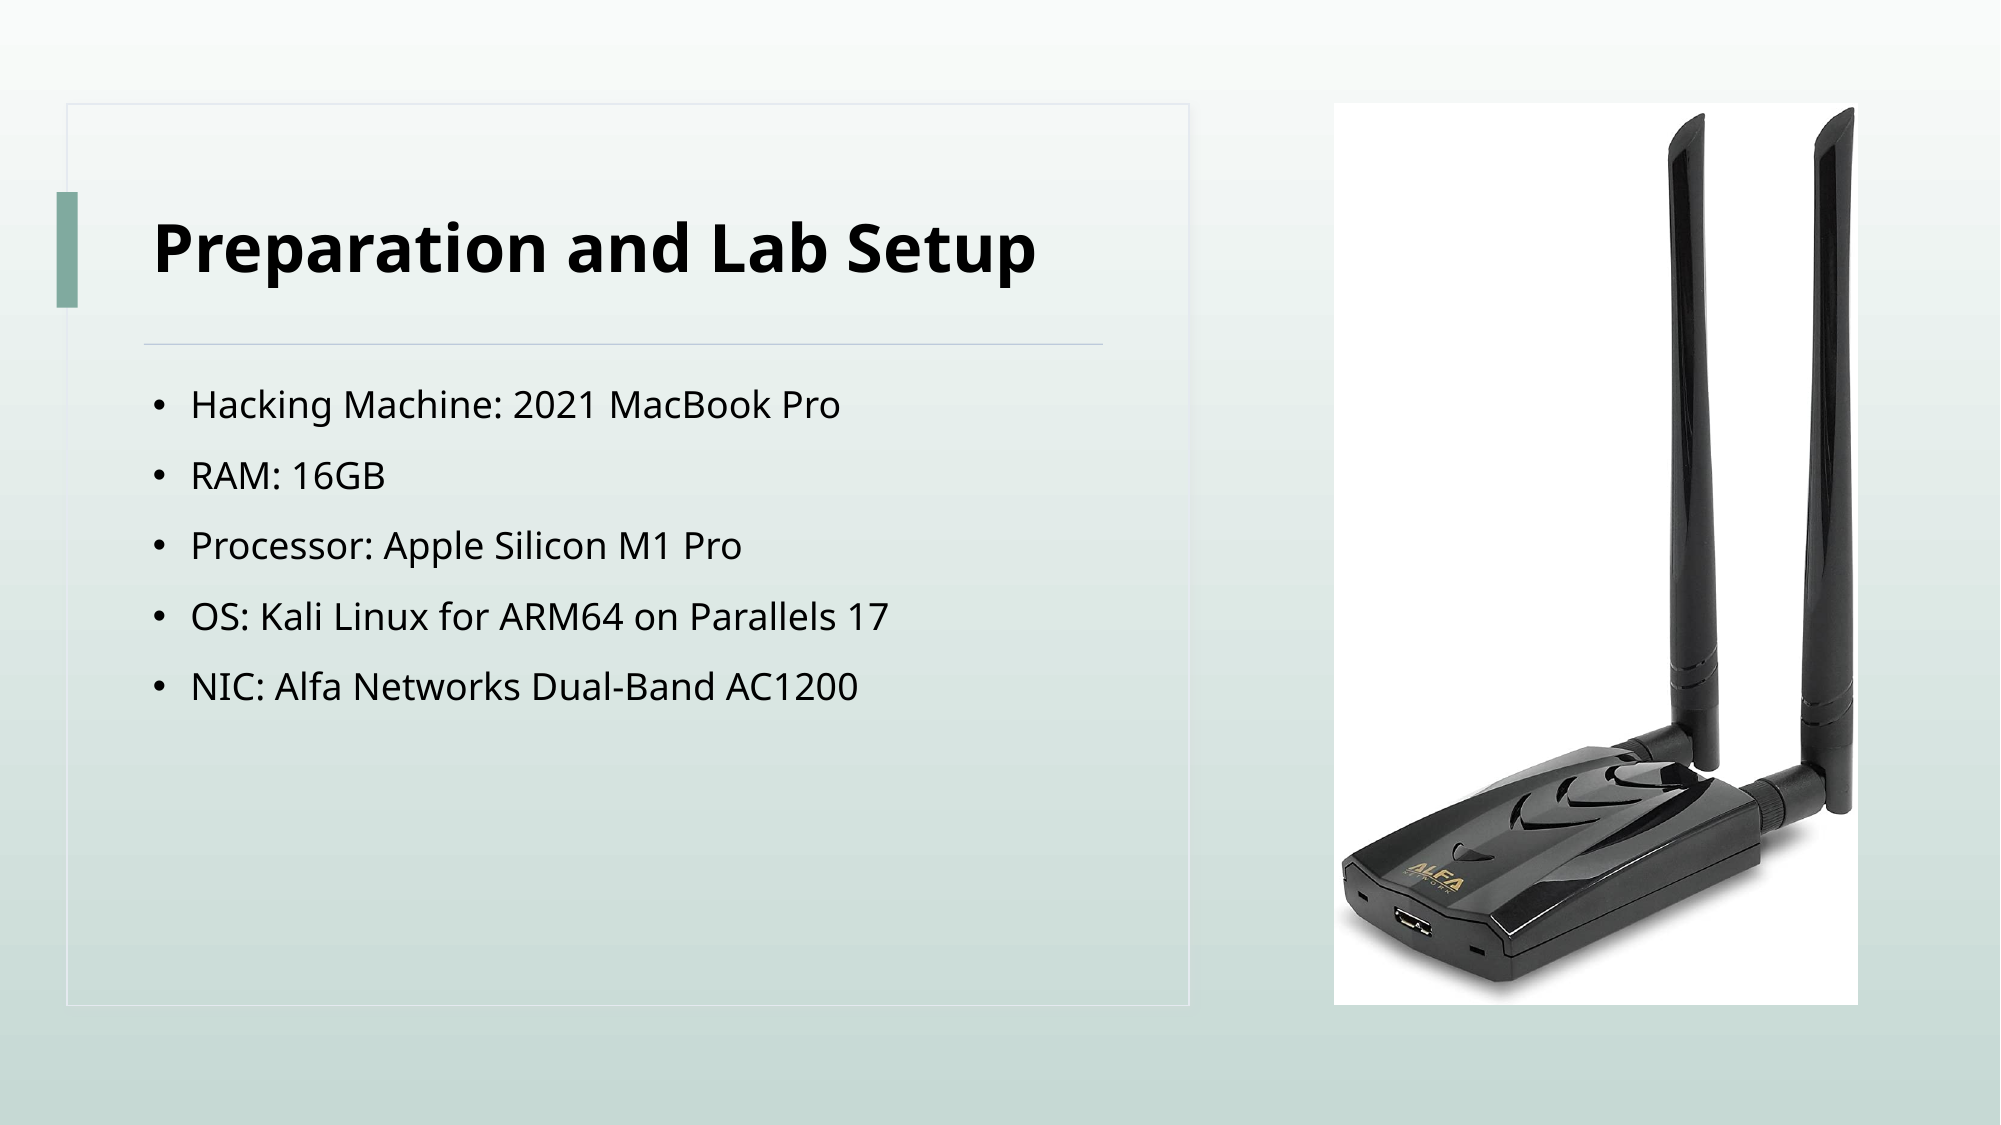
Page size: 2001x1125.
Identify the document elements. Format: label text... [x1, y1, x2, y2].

text_box [66, 103, 1190, 1006]
list Hacking Machine: 2021 MacBook Pro RAM: 16GB Processor: Apple Silicon M1 Pro OS: Kali Linux for ARM64 on Parallels 17 NIC: Alfa Networks Dual-Band AC1200 [138, 369, 1122, 954]
text_box [0, 0, 2000, 1125]
text_box [56, 191, 79, 309]
picture [1334, 103, 1858, 1005]
title Preparation and Lab Setup [138, 160, 1121, 342]
title We could take this further… [67, 104, 1197, 1014]
text_box [143, 342, 1104, 346]
